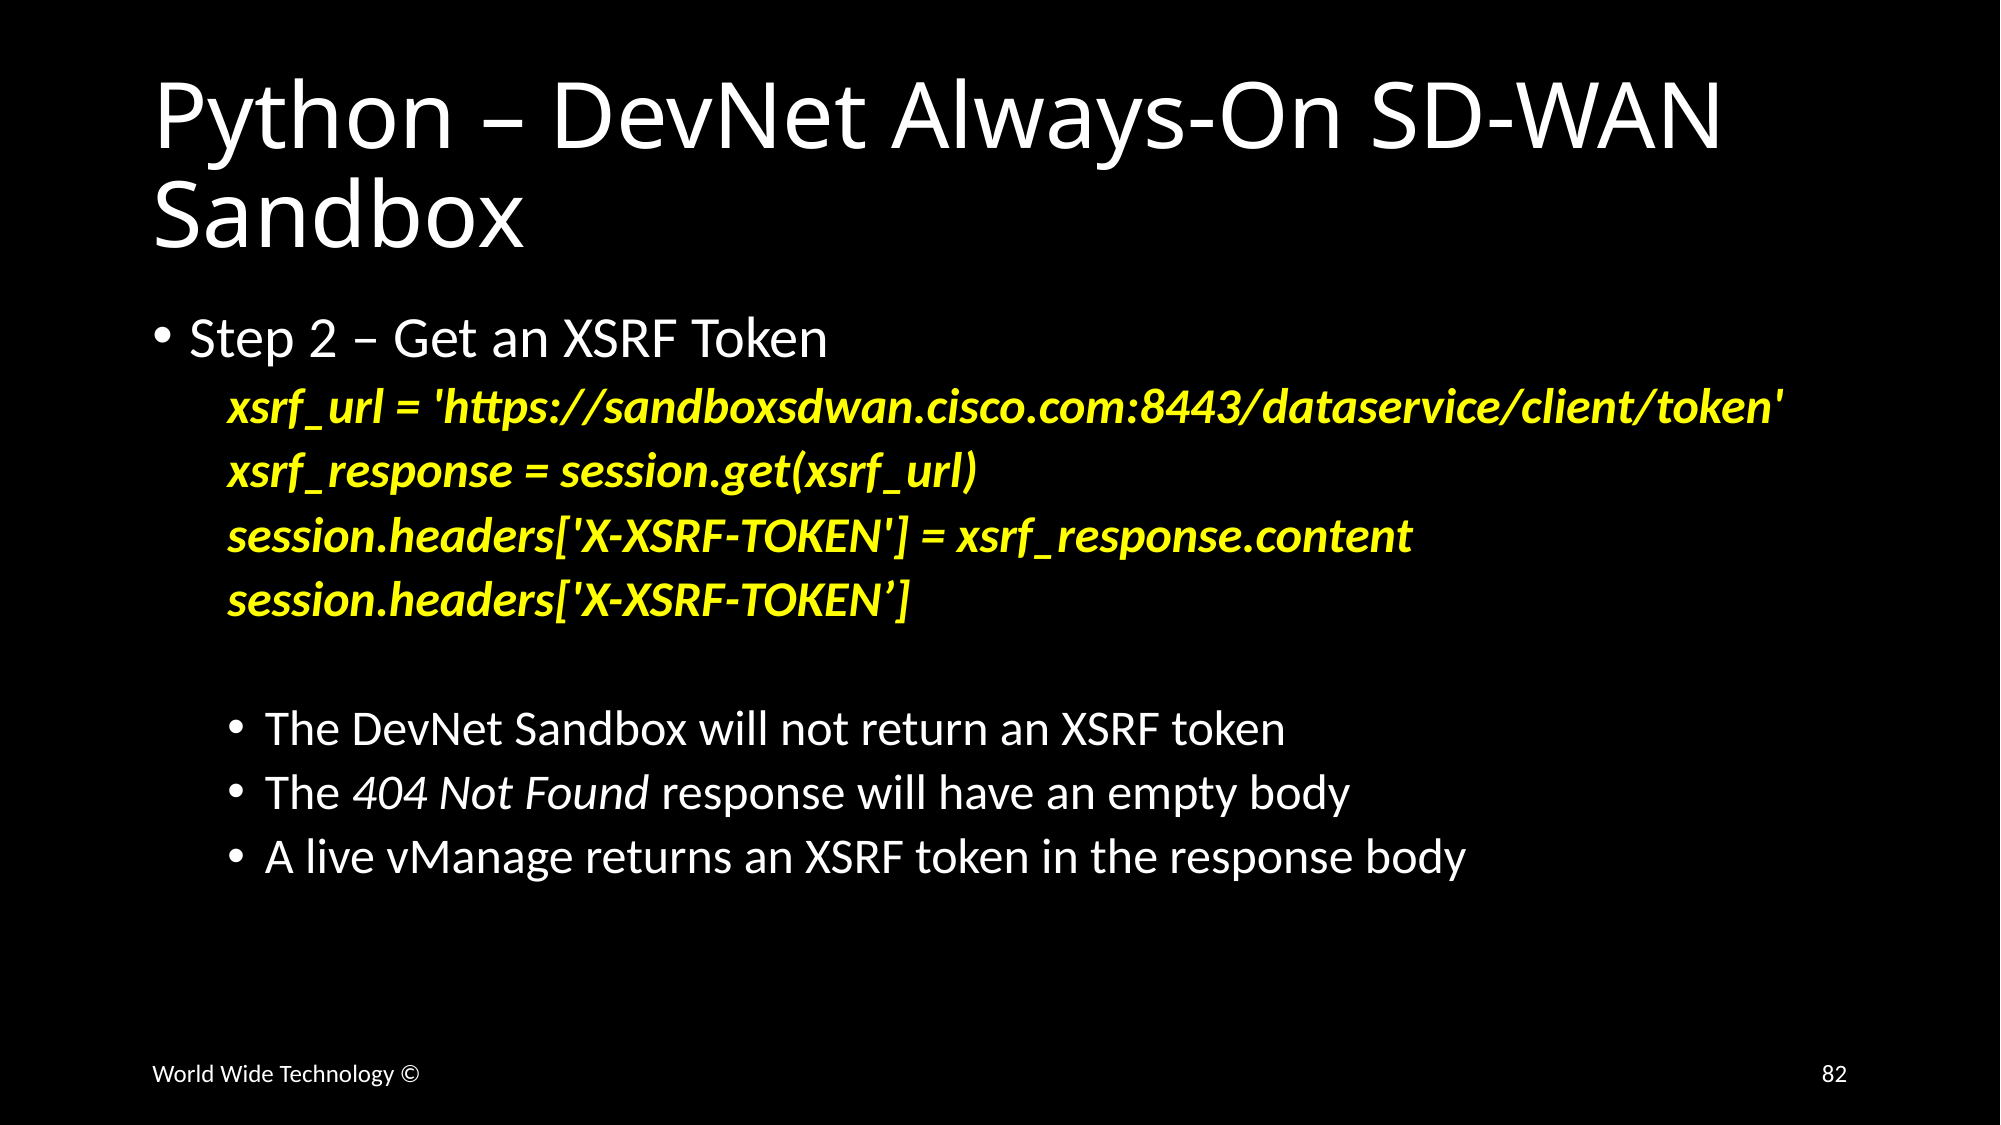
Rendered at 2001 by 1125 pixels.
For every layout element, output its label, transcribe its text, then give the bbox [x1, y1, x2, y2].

list Step 2 – Get an XSRF Token xsrf_url = 'https://sandboxsdwan.cisco.com:8443/dataservice/client/token' xsrf_response = session.get(xsrf_url) session.headers['X-XSRF-TOKEN'] = xsrf_response.content session.headers['X-XSRF-TOKEN’] The DevNet Sandbox will not return an XSRF token The 404 Not Found response will have an empty body A live vManage returns an XSRF token in the response body [137, 299, 1907, 1014]
slide_number 82 [1412, 1042, 1863, 1103]
title Python – DevNet Always-On SD-WAN Sandbox [137, 59, 1882, 278]
slide_number World Wide Technology © [137, 1042, 588, 1103]
